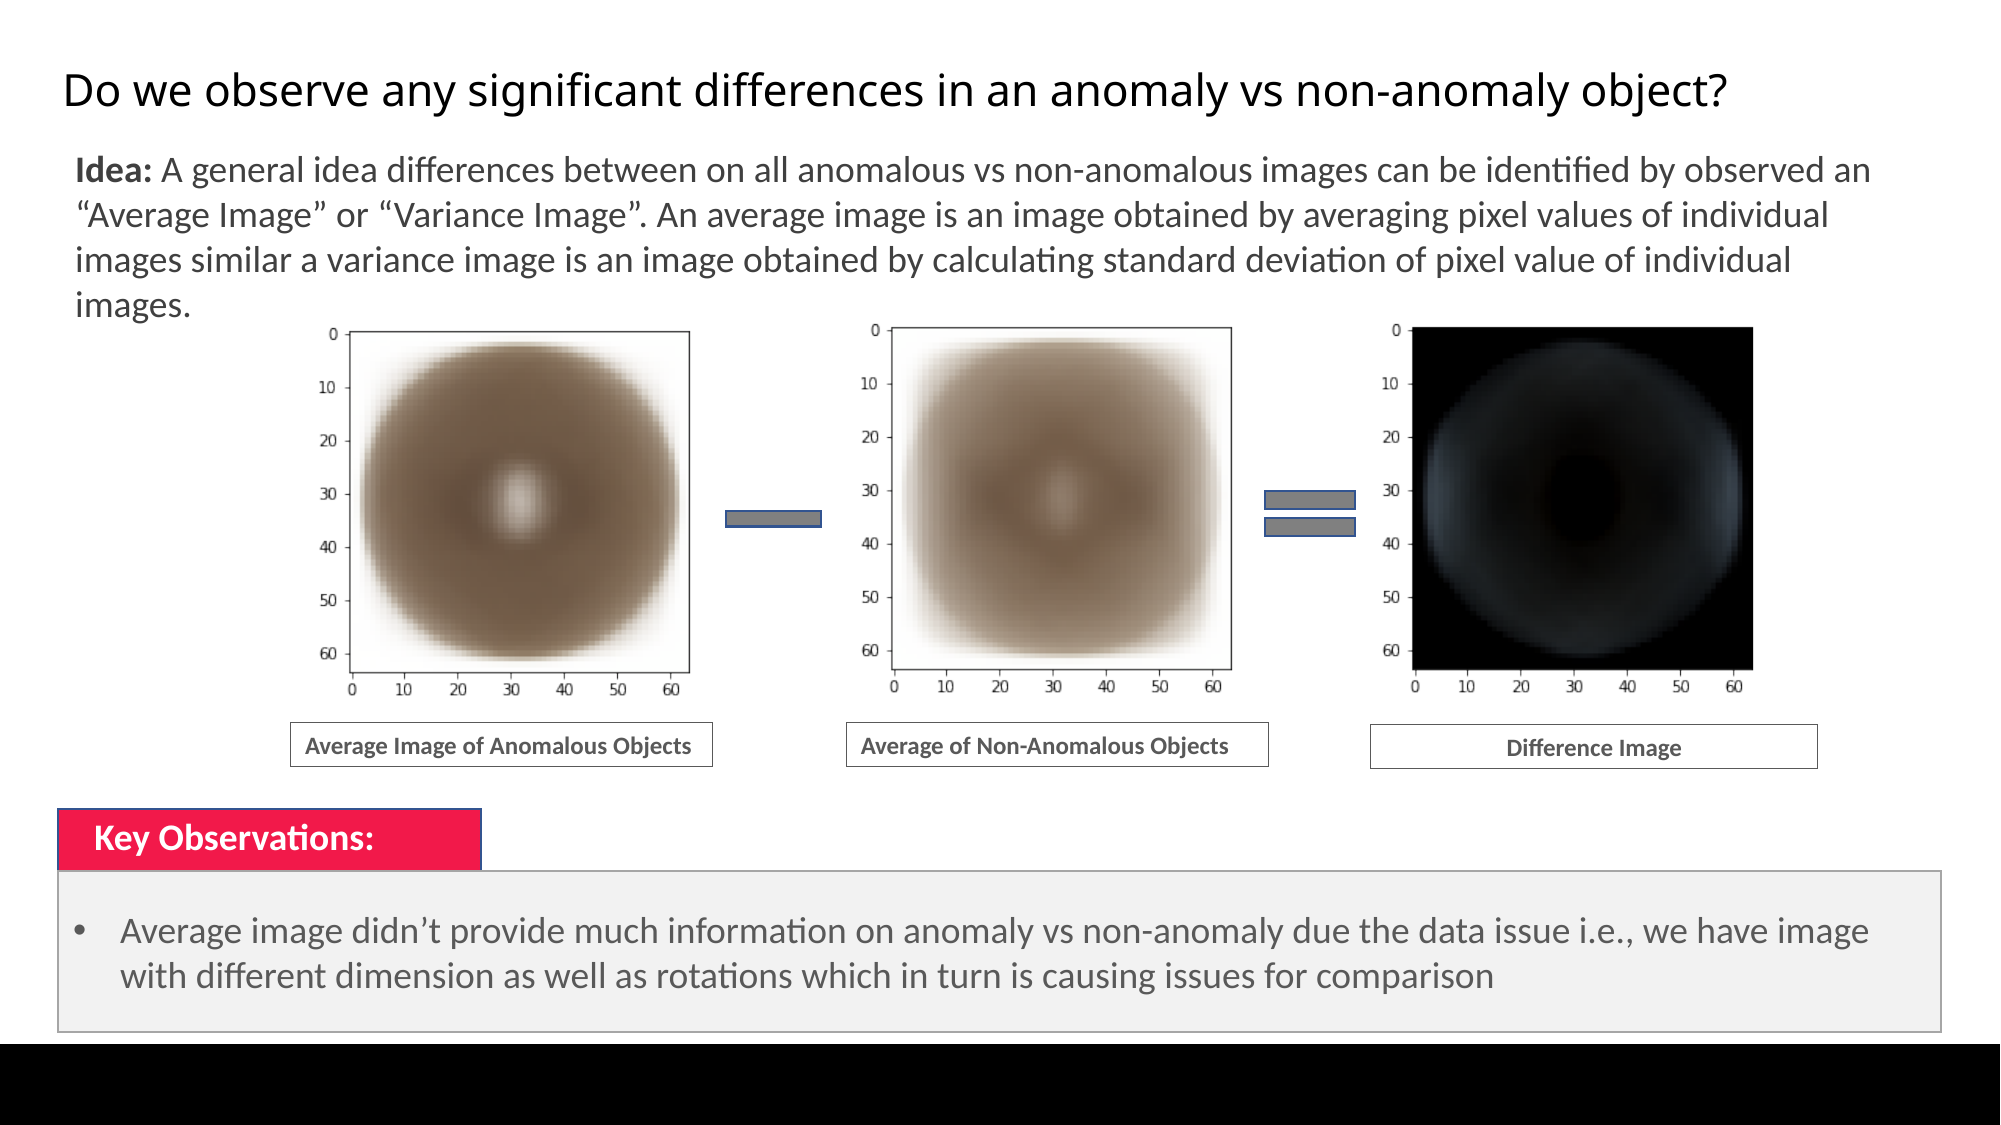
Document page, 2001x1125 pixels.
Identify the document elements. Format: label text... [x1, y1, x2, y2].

text_box [725, 510, 822, 528]
picture [1370, 313, 1763, 707]
picture [307, 317, 700, 710]
text_box [0, 1044, 2000, 1125]
text_box [1264, 517, 1356, 537]
text_box Average of Non-Anomalous Objects [846, 722, 1269, 767]
text_box Key Observations: [79, 805, 460, 866]
text_box [57, 808, 482, 870]
text_box Do we observe any significant differences in an anomaly vs non-anomaly object? [47, 34, 1931, 124]
text_box Difference Image [1370, 724, 1818, 769]
text_box Average image didn’t provide much information on anomaly vs non-anomaly due the data issue i.e., we have image with different dimension as well as rotations which in turn is causing issues for comparison [57, 870, 1942, 1033]
picture [849, 313, 1242, 707]
text_box Average Image of Anomalous Objects [290, 722, 713, 767]
text_box Idea: A general idea differences between on all anomalous vs non-anomalous images can be identified by observed an “Average Image” or “Variance Image”. An average image is an image obtained by averaging pixel values of individual images similar a variance image is an image obtained by calculating standard deviation of pixel value of individual images. [60, 138, 1900, 333]
text_box [1264, 490, 1356, 510]
